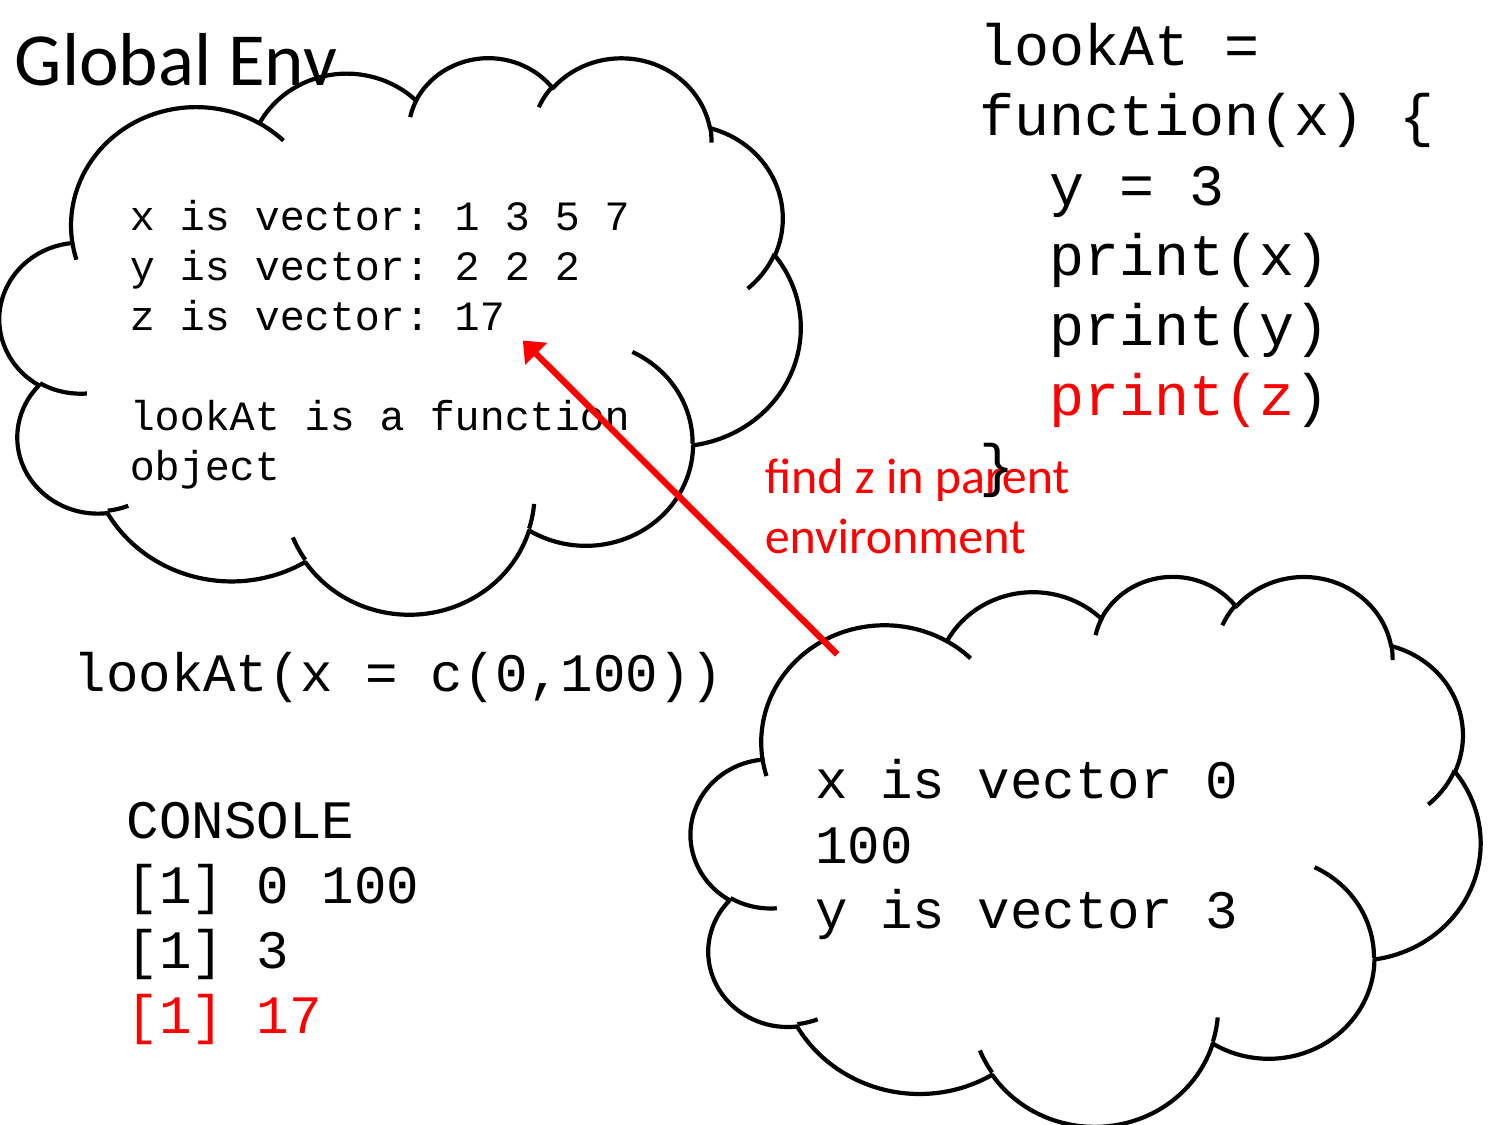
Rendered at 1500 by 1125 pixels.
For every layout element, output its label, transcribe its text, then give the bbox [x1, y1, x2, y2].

text_box [690, 576, 1481, 1125]
text_box find z in parent environment [841, 436, 1089, 572]
text_box [0, 58, 801, 615]
text_box x is vector: 1 3 5 7 y is vector: 2 2 2 z is vector: 17 lookAt is a function object [114, 181, 645, 497]
text_box Global Env [0, 3, 456, 109]
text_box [522, 340, 838, 655]
text_box lookAt(x = c(0,100)) [58, 629, 750, 710]
text_box CONSOLE [1] 0 100 [1] 3 [1] 17 [112, 777, 579, 1052]
text_box x is vector 0 100 y is vector 3 [800, 736, 1383, 947]
text_box lookAt = function(x) { y = 3 print(x) print(y) print(z) } [964, 0, 1500, 505]
